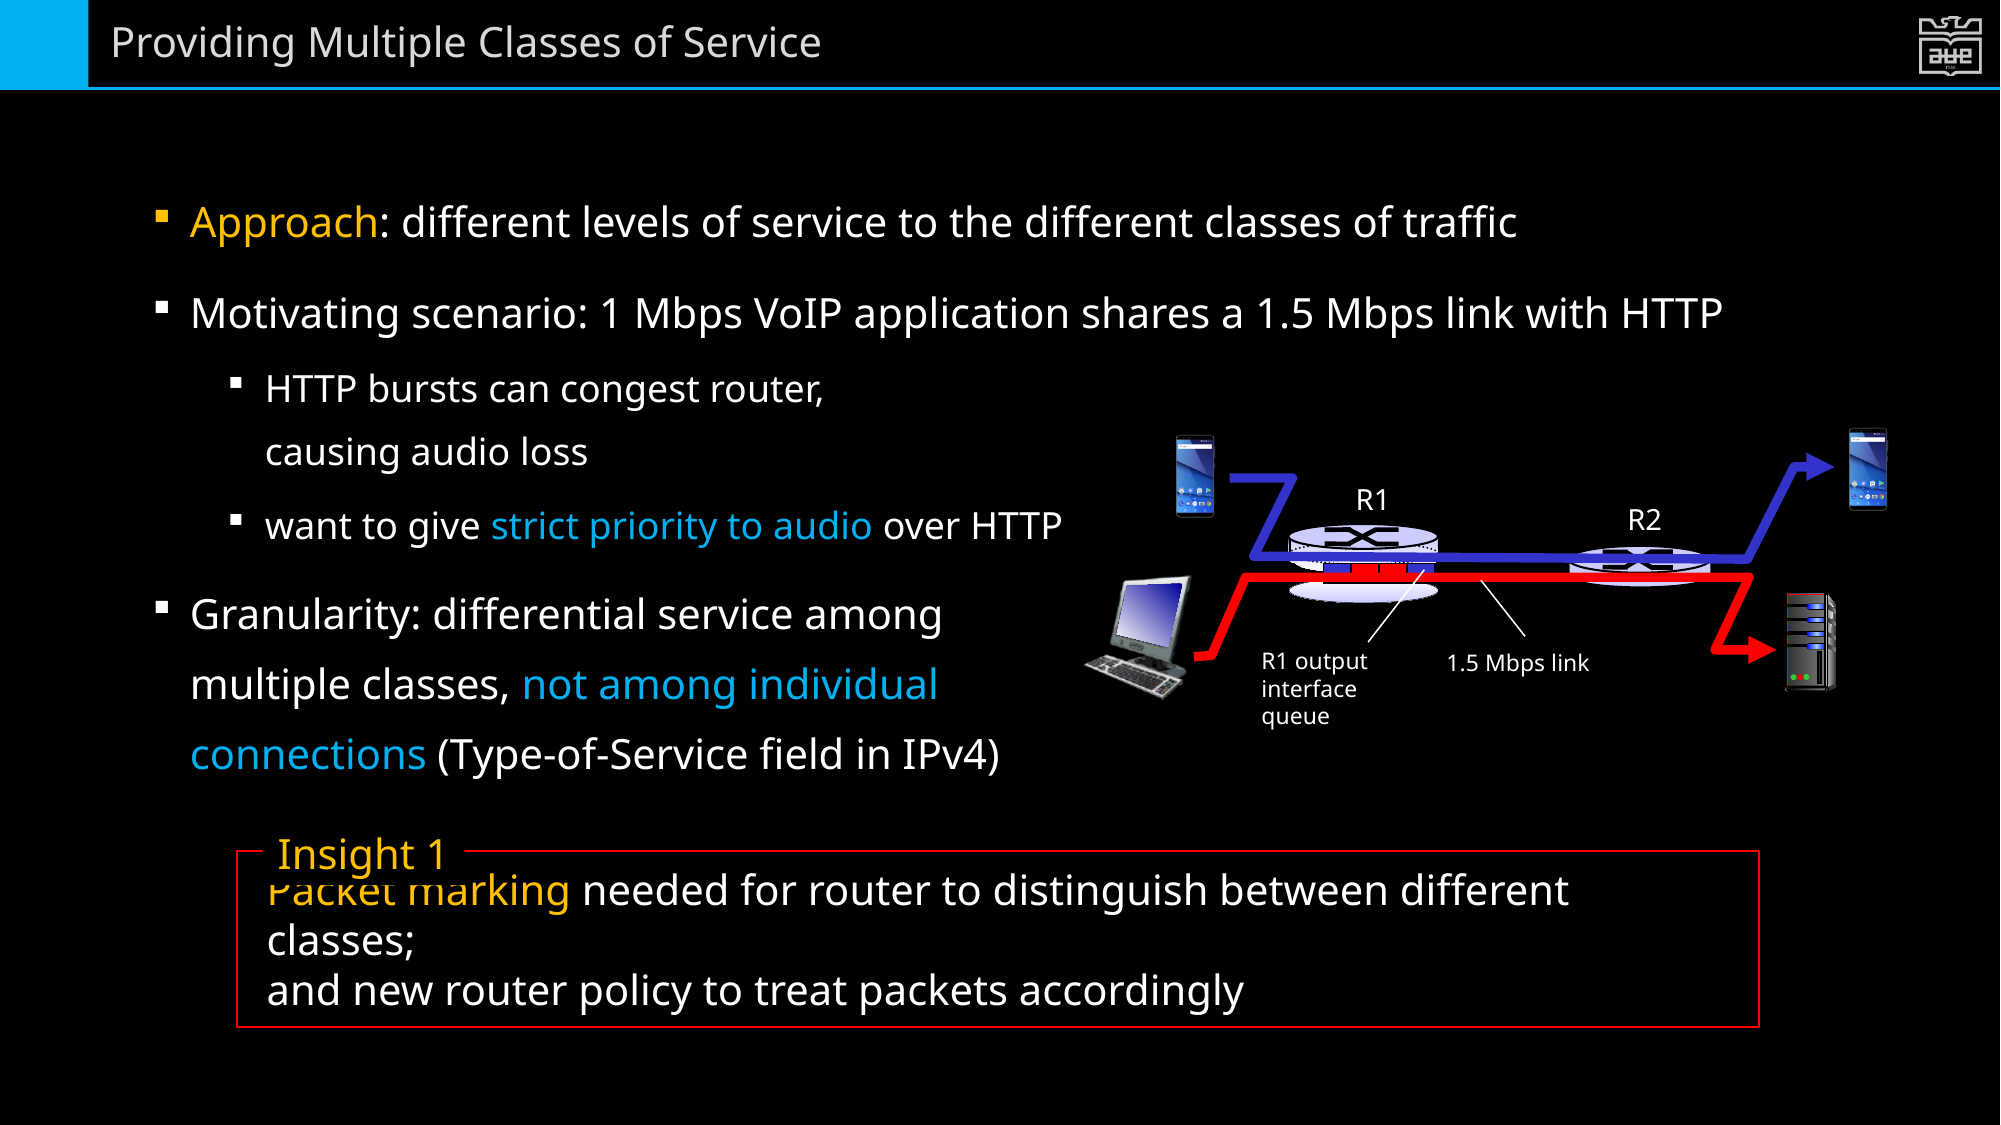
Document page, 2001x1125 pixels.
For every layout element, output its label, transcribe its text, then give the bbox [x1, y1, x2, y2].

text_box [237, 820, 1759, 1028]
title Providing Multiple Classes of Service [95, 14, 1201, 74]
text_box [1059, 426, 1891, 738]
list Approach: different levels of service to the different classes of traffic Motivating scenario: 1 Mbps VoIP application shares a 1.5 Mbps link with HTTP HTTP bursts can congest router, causing audio loss want to give strict priority to audio over HTTP Granularity: differential service among multiple classes, not among individual connections (Type-of-Service field in IPv4) [137, 168, 1861, 1029]
